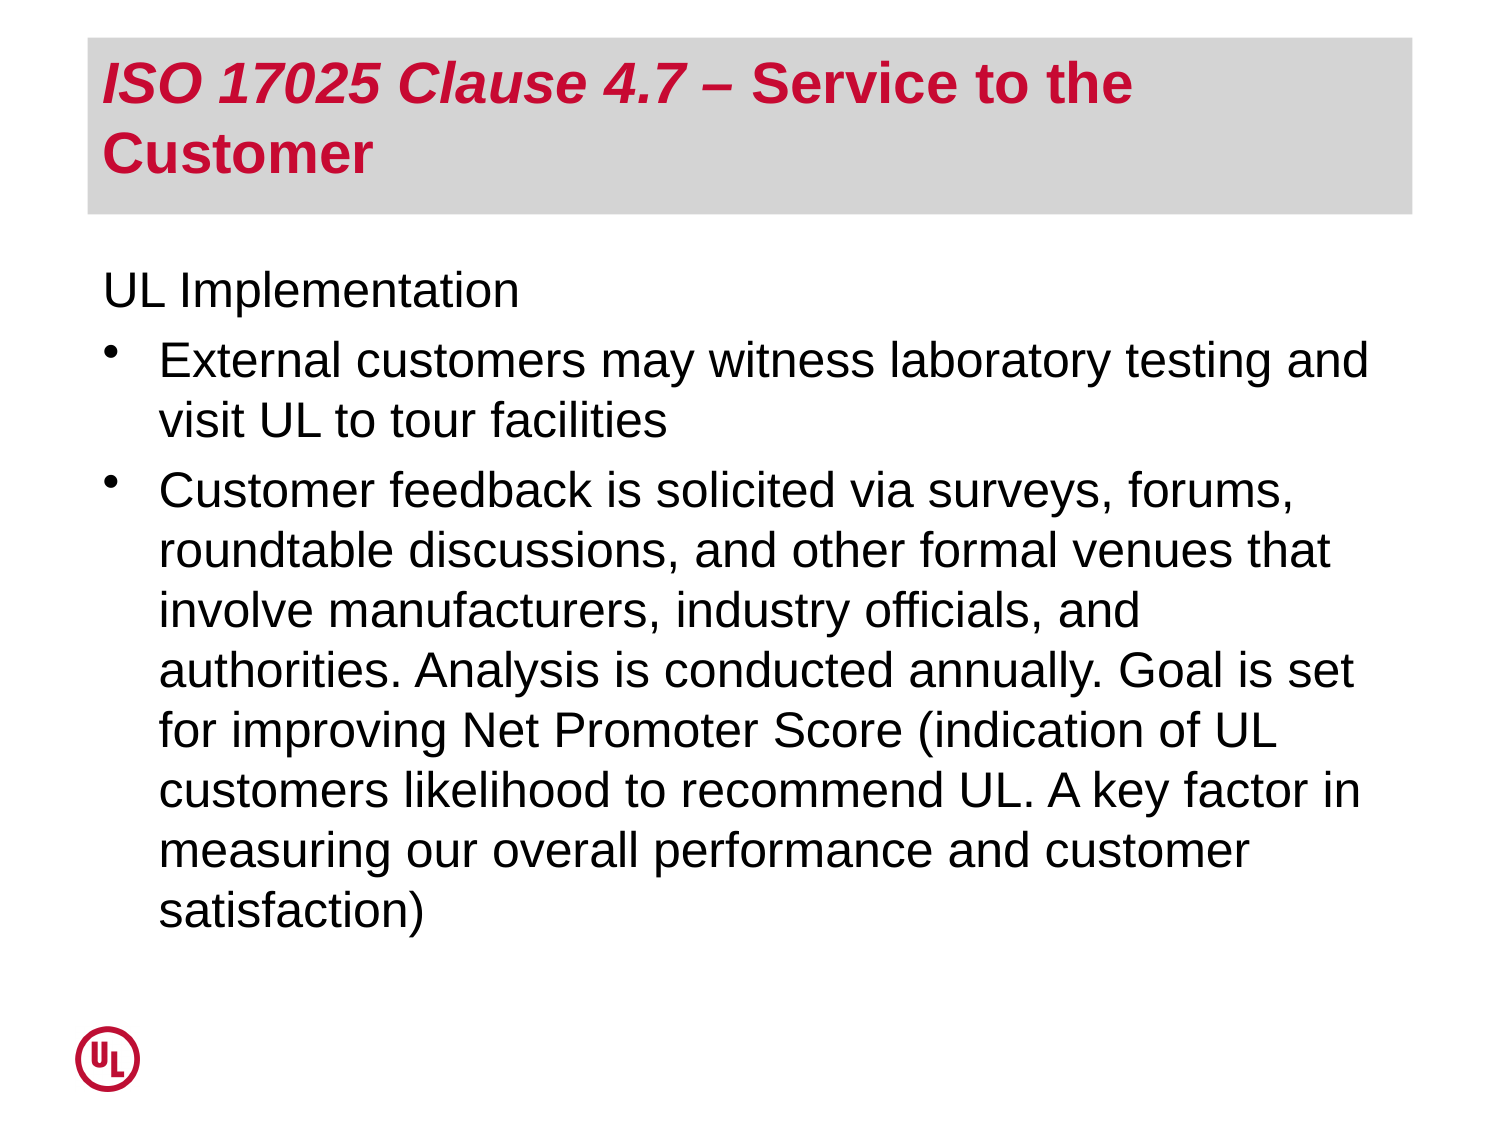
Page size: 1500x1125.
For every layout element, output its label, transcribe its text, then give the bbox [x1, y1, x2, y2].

list UL Implementation External customers may witness laboratory testing and visit UL to tour facilities Customer feedback is solicited via surveys, forums, roundtable discussions, and other formal venues that involve manufacturers, industry officials, and authorities. Analysis is conducted annually. Goal is set for improving Net Promoter Score (indication of UL customers likelihood to recommend UL. A key factor in measuring our overall performance and customer satisfaction) [87, 249, 1388, 1076]
picture [75, 1026, 140, 1092]
title ISO 17025 Clause 4.7 – Service to the Customer [87, 37, 1413, 215]
